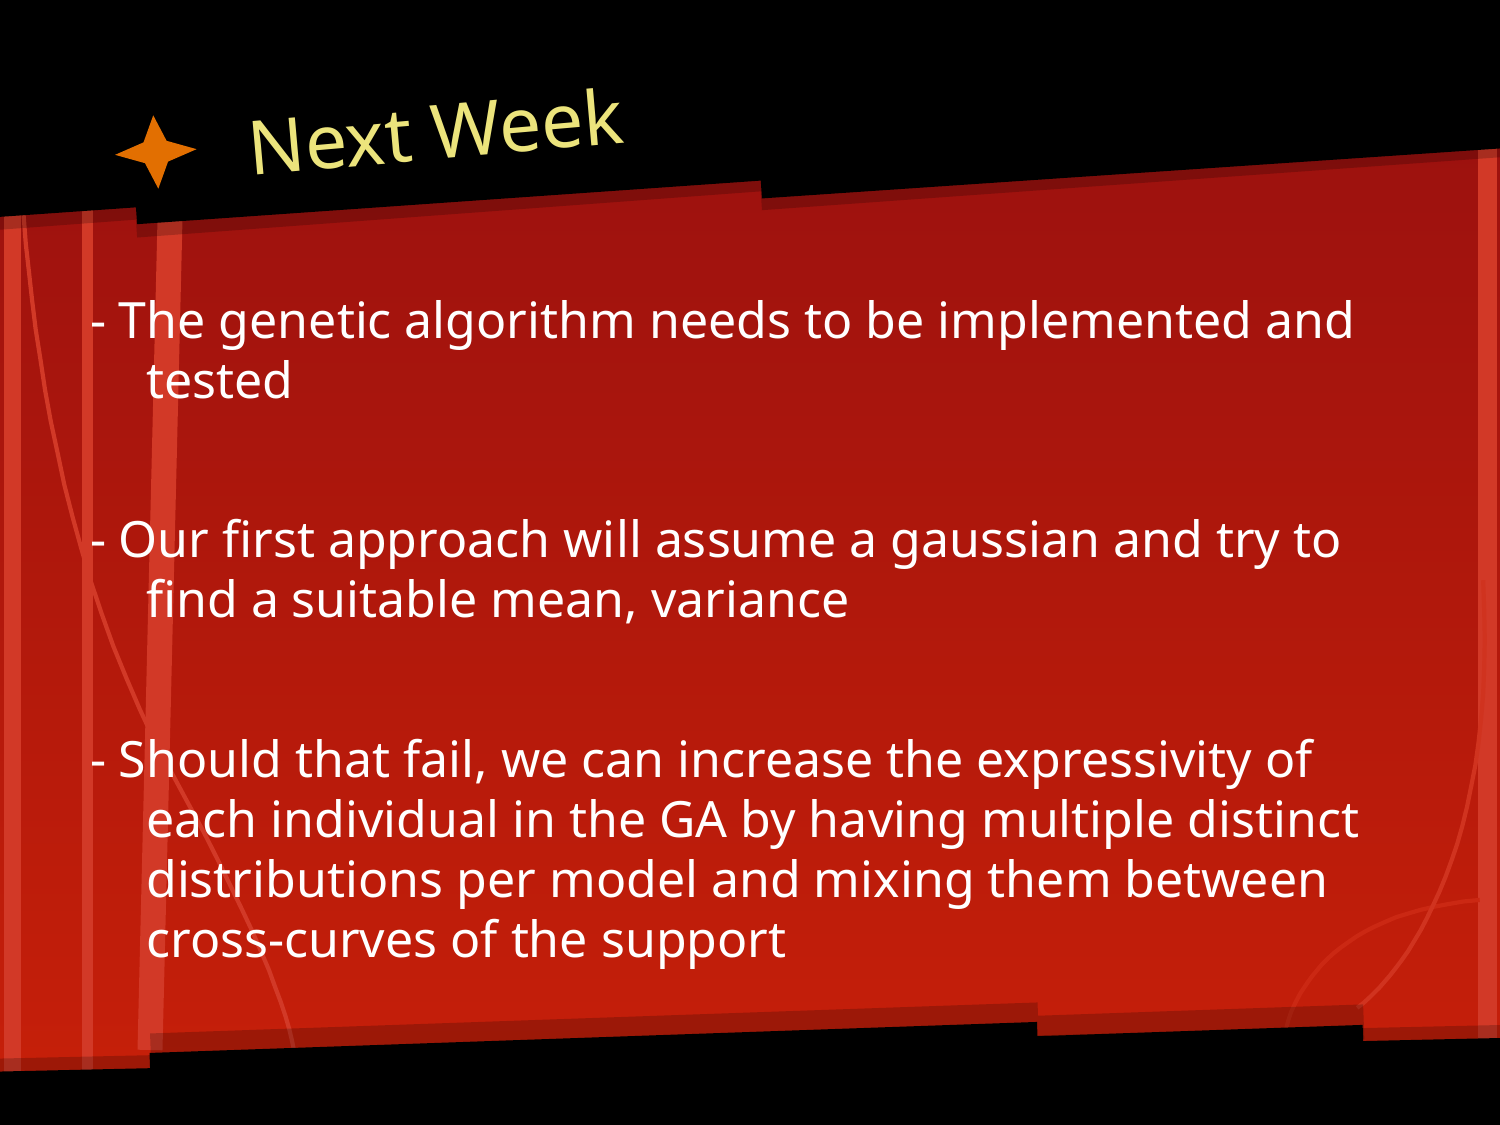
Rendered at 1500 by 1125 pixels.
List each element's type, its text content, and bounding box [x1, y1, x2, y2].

list - The genetic algorithm needs to be implemented and tested - Our first approach will assume a gaussian and try to find a suitable mean, variance - Should that fail, we can increase the expressivity of each individual in the GA by having multiple distinct distributions per model and mixing them between cross-curves of the support [75, 273, 1425, 1125]
title Next Week [186, 0, 1500, 259]
